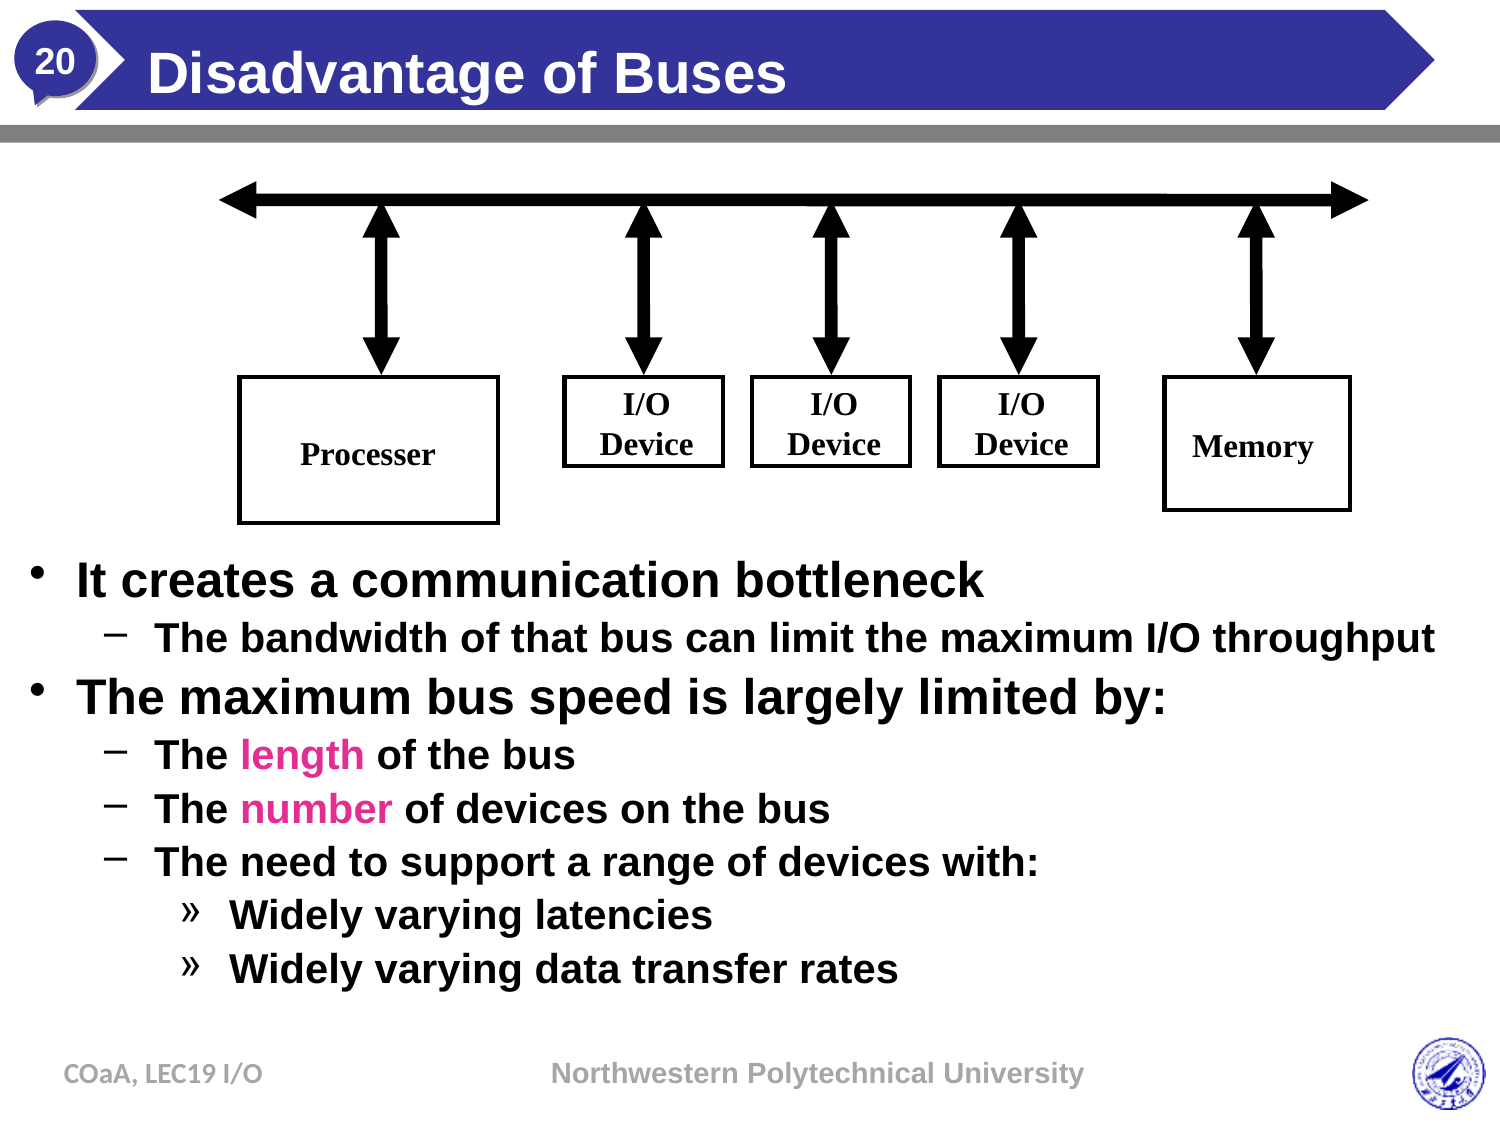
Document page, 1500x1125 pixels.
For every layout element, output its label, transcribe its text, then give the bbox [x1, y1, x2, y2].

slide_number COaA, LEC19 I/O [48, 1046, 362, 1122]
list It creates a communication bottleneck The bandwidth of that bus can limit the maximum I/O throughput The maximum bus speed is largely limited by: The length of the bus The number of devices on the bus The need to support a range of devices with: Widely varying latencies Widely varying data transfer rates [24, 549, 1476, 987]
text_box [752, 377, 756, 467]
text_box [218, 193, 381, 207]
text_box I/O Device [943, 374, 1100, 470]
text_box [1257, 193, 1369, 207]
text_box I/O Device [756, 374, 913, 470]
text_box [1164, 376, 1351, 511]
text_box [375, 199, 388, 376]
picture [1412, 1037, 1486, 1110]
title Disadvantage of Buses [142, 38, 941, 100]
text_box [1250, 199, 1263, 376]
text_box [239, 376, 499, 524]
text_box [825, 199, 838, 374]
text_box [637, 199, 650, 376]
text_box [564, 377, 568, 467]
text_box [939, 377, 943, 467]
footer Northwestern Polytechnical University [523, 1046, 1113, 1122]
text_box I/O Device [568, 374, 725, 470]
text_box [1012, 199, 1025, 374]
